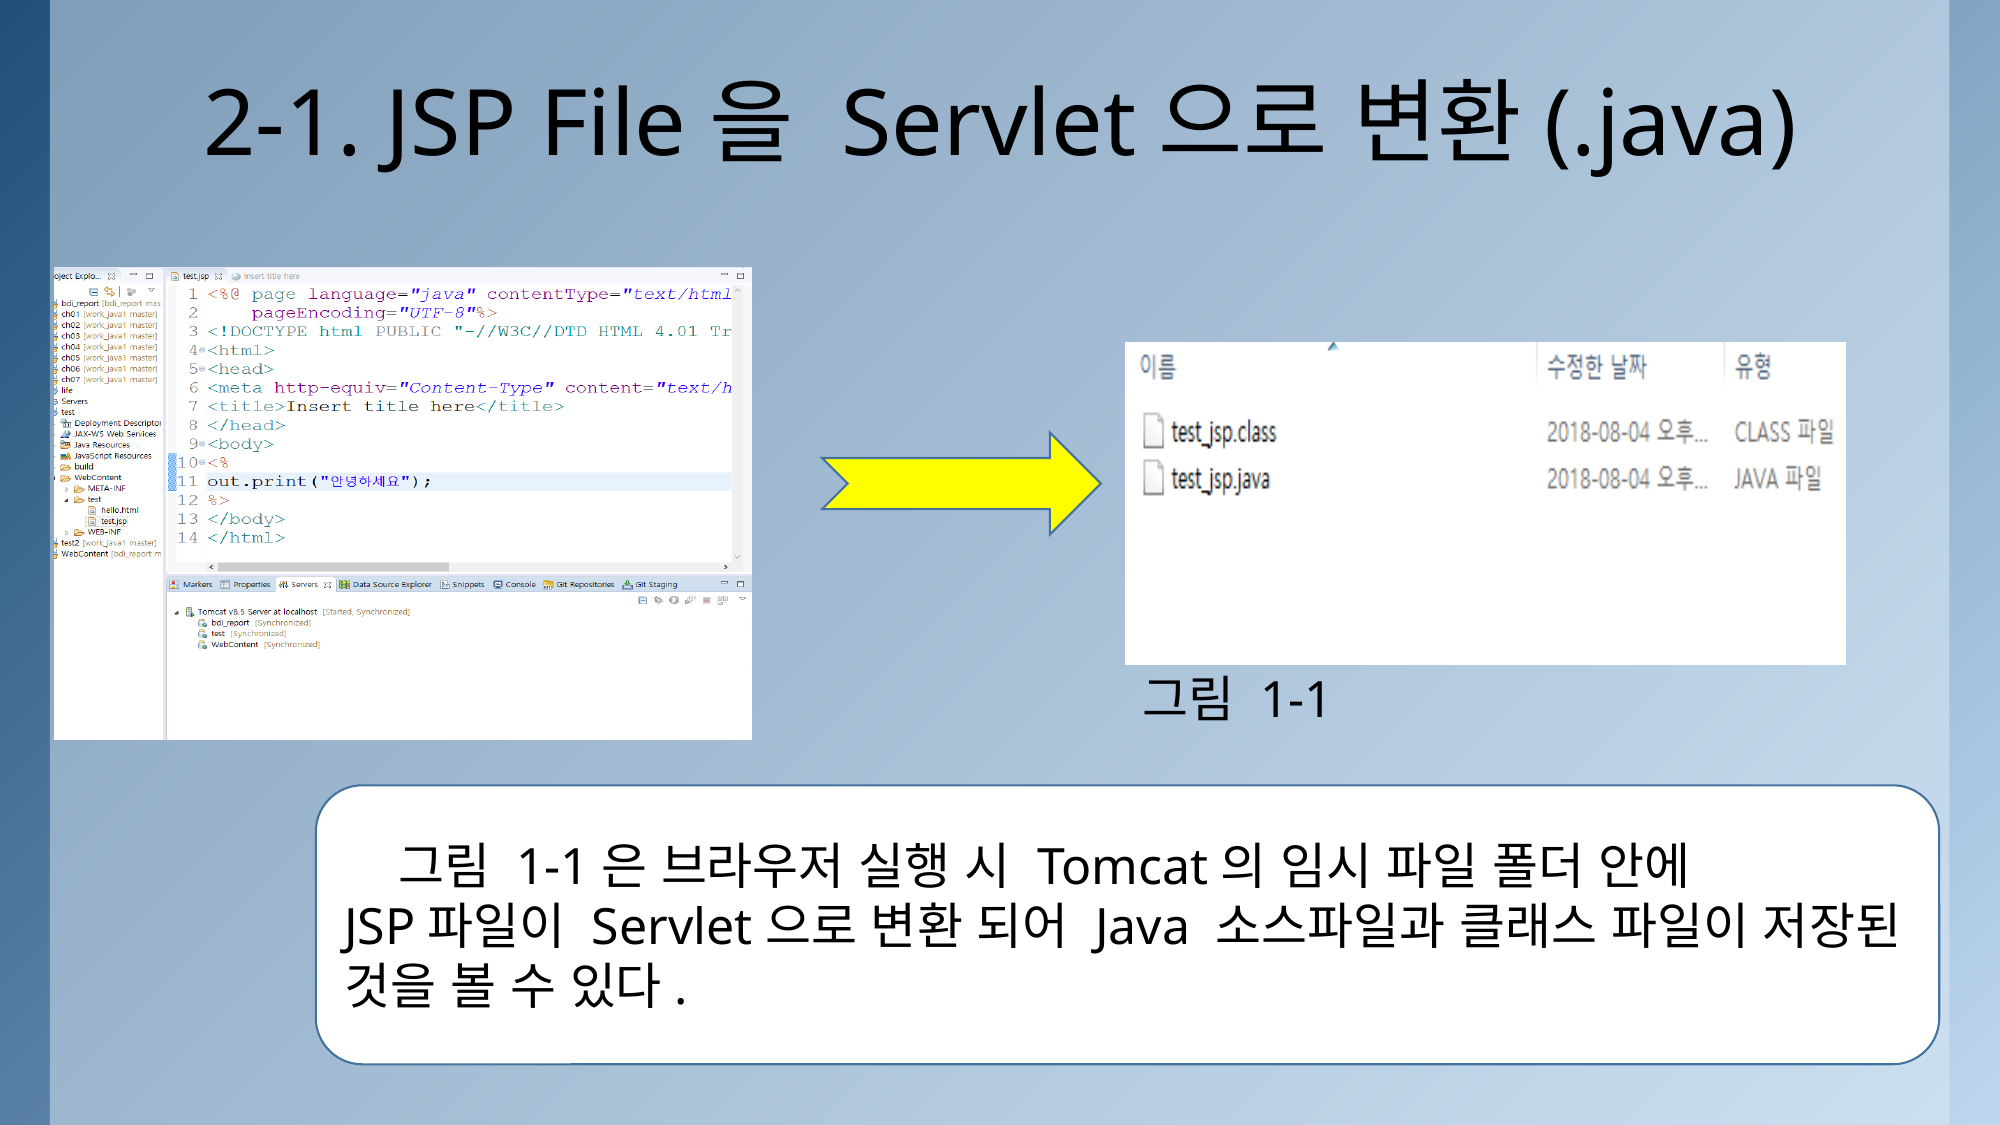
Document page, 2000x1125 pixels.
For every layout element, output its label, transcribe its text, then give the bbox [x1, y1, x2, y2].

picture [1125, 342, 1846, 665]
title 2-1. JSP File을 Servlet으로 변환(.java) [183, 12, 1850, 185]
text_box 그림 1-1은 브라우저 실행 시 Tomcat의 임시 파일 폴더 안에 JSP파일이 Servlet으로 변환 되어 Java 소스파일과 클래스 파일이 저장된 것을 볼 수 있다. [314, 784, 1941, 1066]
text_box [819, 430, 1103, 538]
picture [54, 267, 752, 740]
text_box 그림 1-1 [1127, 665, 1390, 737]
